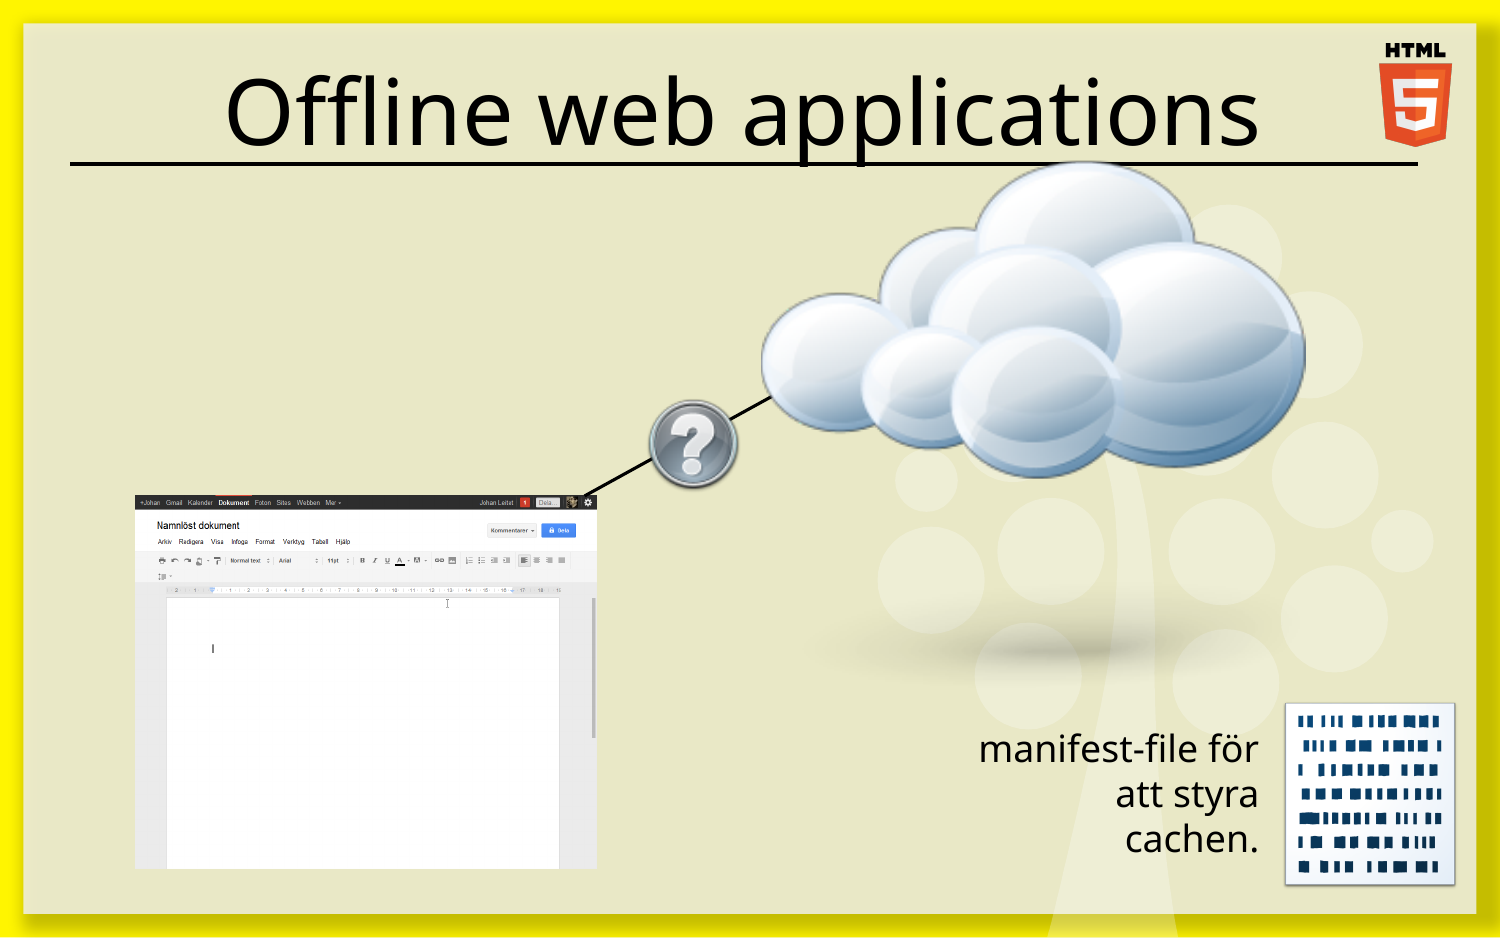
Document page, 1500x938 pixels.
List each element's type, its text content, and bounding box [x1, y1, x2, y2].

picture [1363, 43, 1468, 147]
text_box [584, 456, 638, 497]
picture [761, 149, 1470, 894]
picture [643, 393, 744, 495]
text_box manifest-file för att styra cachen. [962, 717, 1264, 868]
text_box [726, 382, 756, 422]
title Offline web applications [105, 46, 1381, 174]
picture [135, 495, 597, 870]
